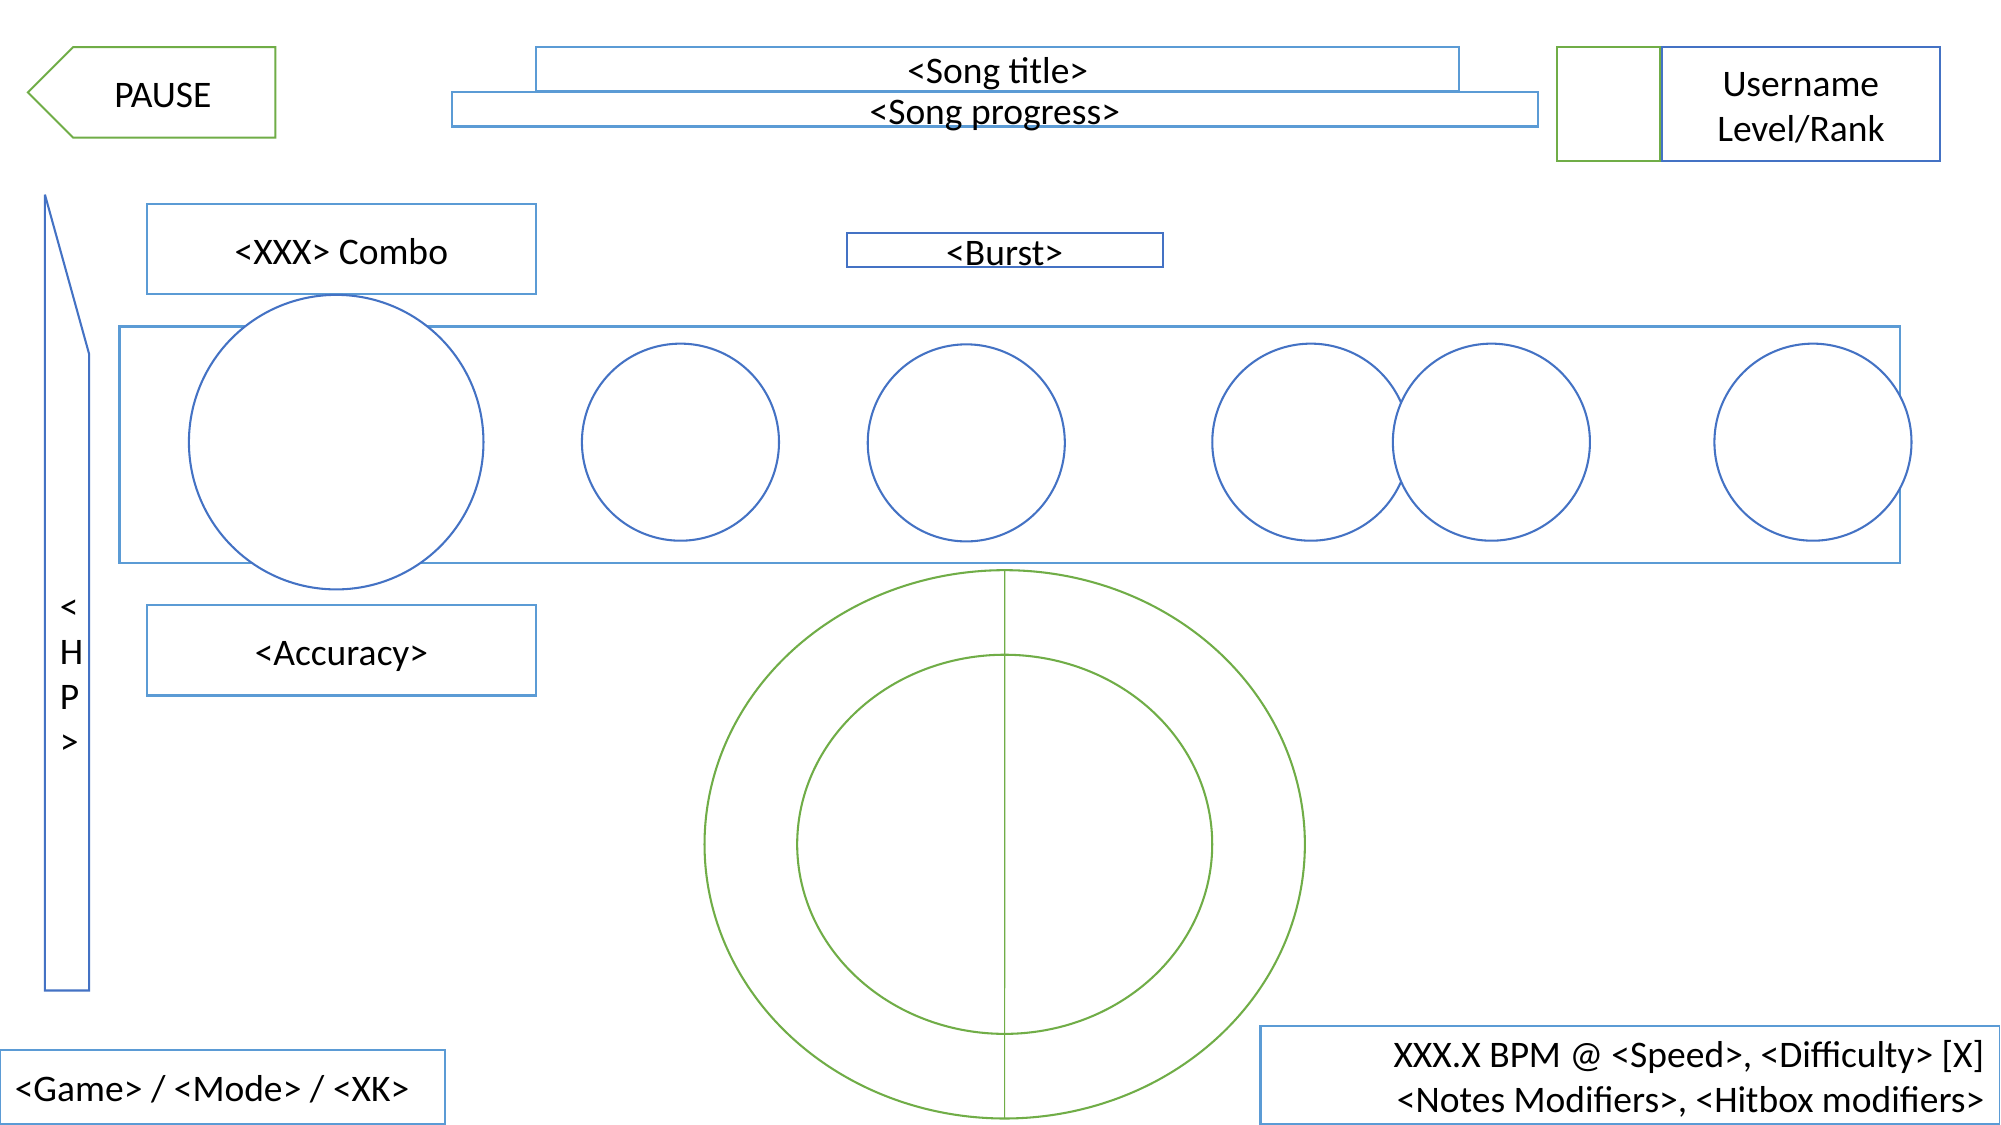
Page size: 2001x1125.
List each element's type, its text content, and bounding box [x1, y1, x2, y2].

text_box [1391, 342, 1591, 542]
text_box <Accuracy> [146, 604, 537, 697]
text_box [423, 325, 1901, 564]
text_box [1713, 342, 1913, 542]
text_box [118, 325, 250, 564]
text_box <Game> / <Mode> / <XK> [0, 1049, 446, 1125]
text_box <Burst> [846, 232, 1164, 268]
text_box <XXX> Combo [146, 203, 537, 295]
text_box [187, 293, 485, 591]
text_box <Song progress> [451, 91, 1539, 128]
text_box [1211, 342, 1401, 542]
text_box <Song title> [535, 46, 1460, 91]
text_box [1556, 46, 1661, 162]
text_box [580, 342, 781, 542]
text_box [704, 570, 1305, 1119]
text_box XXX.X BPM @ <Speed>, <Difficulty> [X] <Notes Modifiers>, <Hitbox modifiers> [1259, 1025, 2000, 1125]
text_box PAUSE [26, 46, 277, 139]
text_box <HP> [43, 194, 91, 992]
text_box Username Level/Rank [1661, 46, 1941, 162]
text_box [866, 343, 1066, 543]
